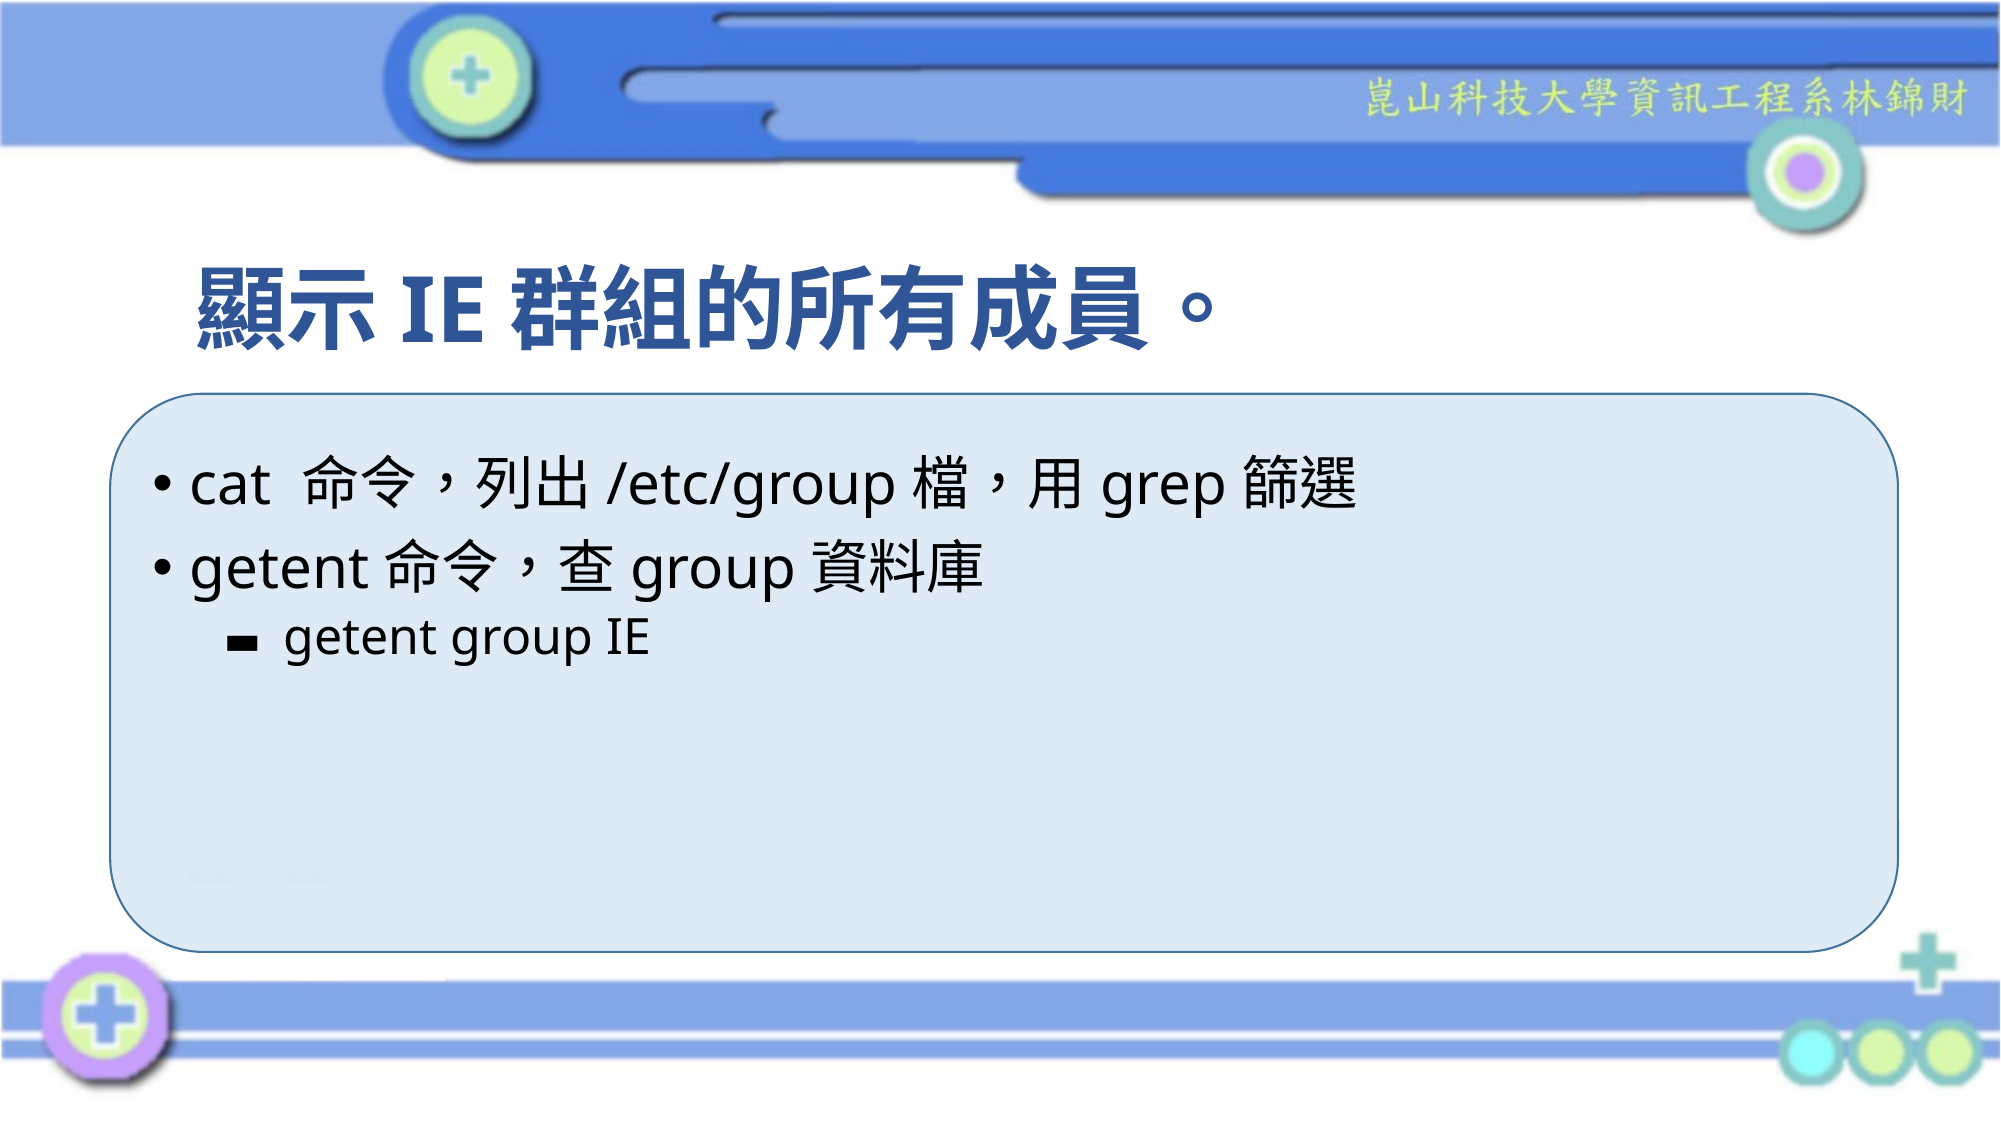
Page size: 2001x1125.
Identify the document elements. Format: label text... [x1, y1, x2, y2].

title 顯示IE群組的所有成員。 [137, 203, 1863, 422]
list cat 命令，列出/etc/group檔，用grep篩選 getent命令，查group資料庫 getent group IE [137, 446, 1863, 1014]
text_box [109, 412, 1900, 933]
picture [0, 0, 2001, 1125]
